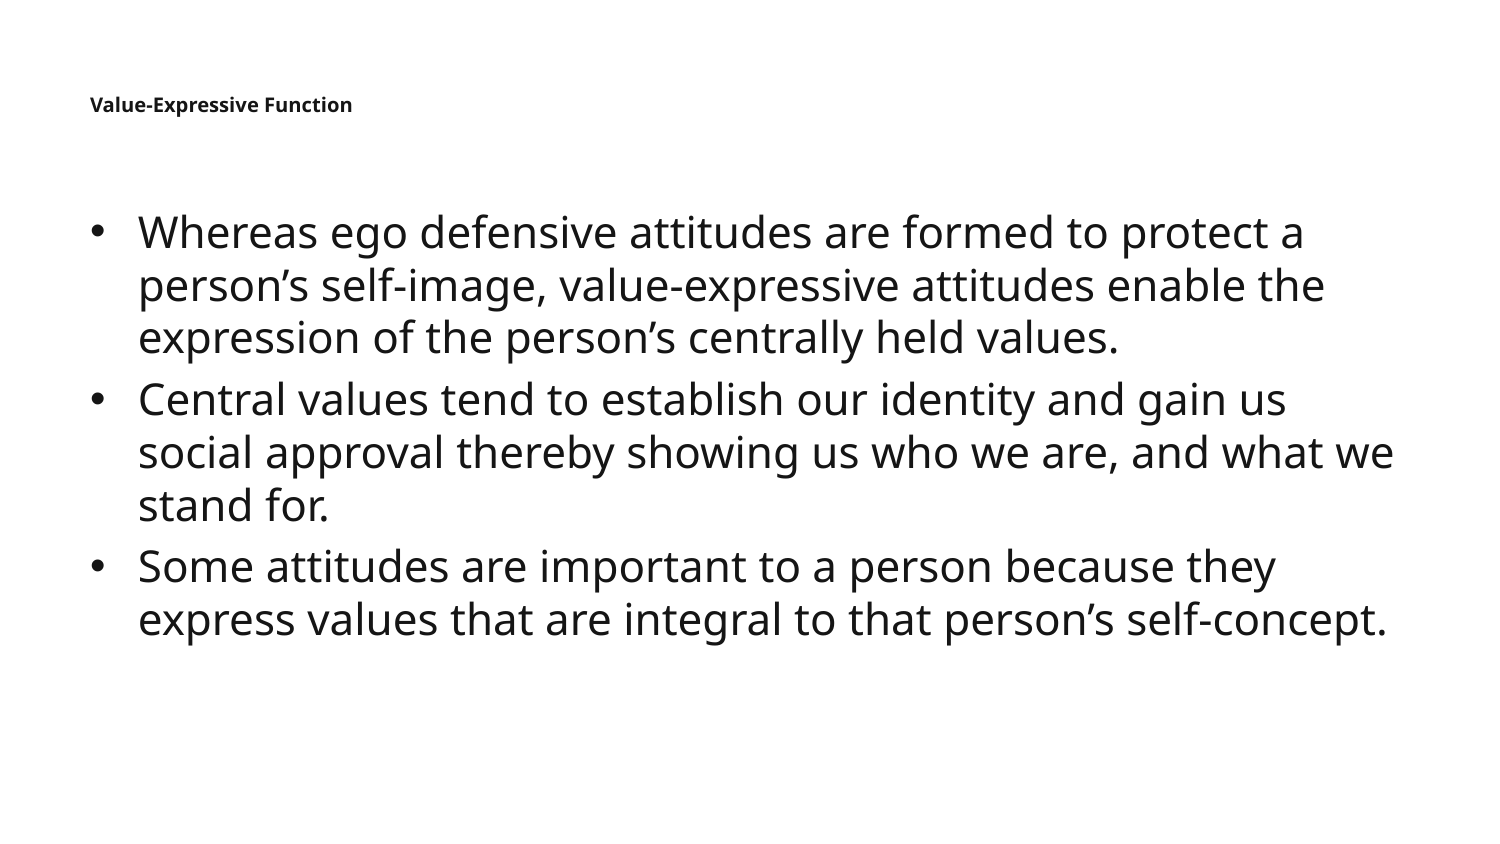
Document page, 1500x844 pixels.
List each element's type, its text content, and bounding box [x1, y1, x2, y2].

list Whereas ego defensive attitudes are formed to protect a person’s self-image, value-expressive attitudes enable the expression of the person’s centrally held values. Central values tend to establish our identity and gain us social approval thereby showing us who we are, and what we stand for. Some attitudes are important to a person because they express values that are integral to that person’s self-concept. [75, 196, 1425, 754]
title Value-Expressive Function [75, 33, 1425, 175]
